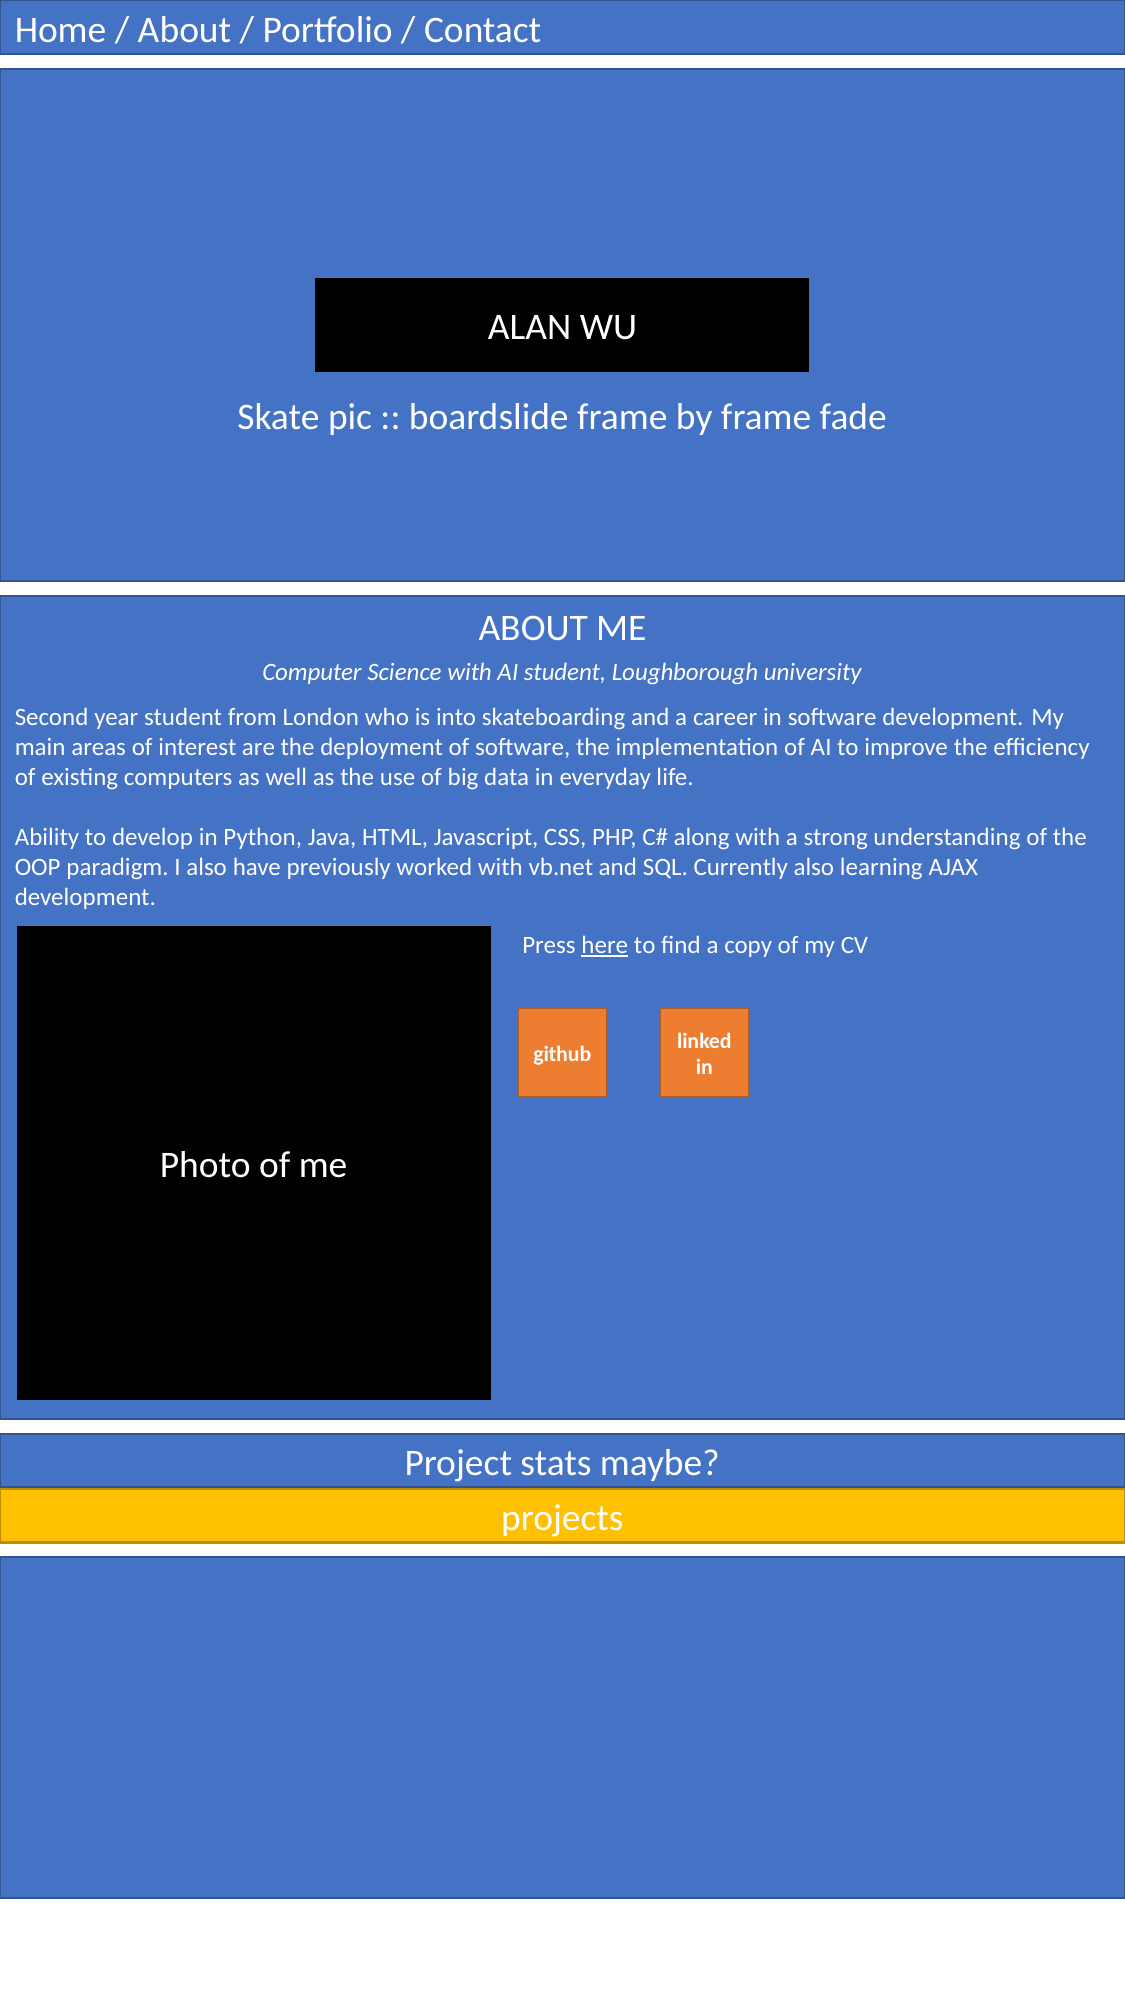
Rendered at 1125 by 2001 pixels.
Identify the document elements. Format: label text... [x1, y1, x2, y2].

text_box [0, 68, 1125, 582]
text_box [0, 595, 1125, 1419]
text_box Home / About / Portfolio / Contact [0, 0, 1125, 55]
text_box [0, 1556, 1125, 1899]
text_box Project stats maybe? [0, 1433, 1125, 1488]
text_box projects [0, 1488, 1125, 1544]
